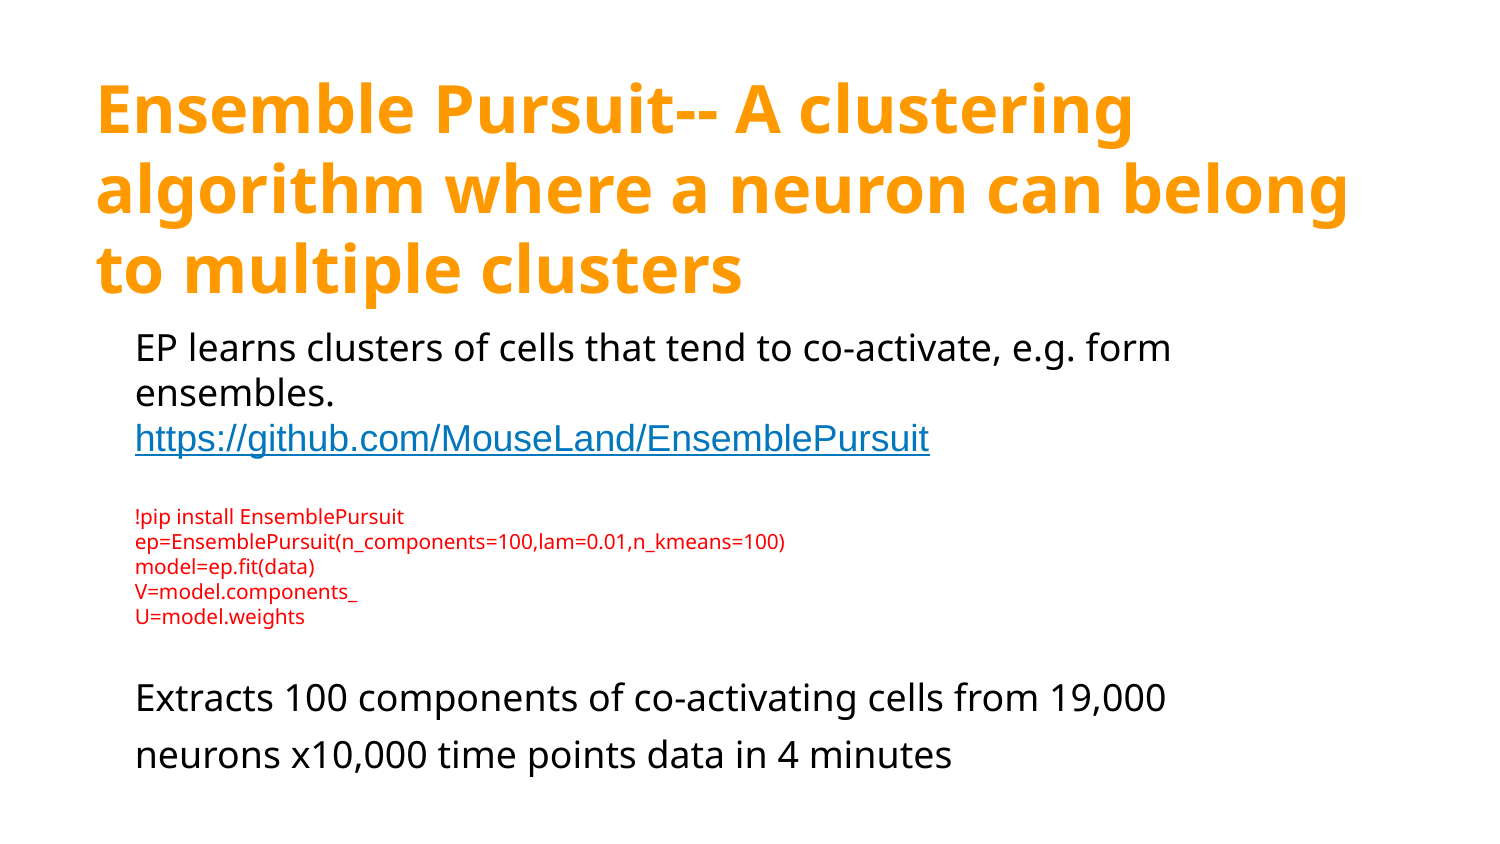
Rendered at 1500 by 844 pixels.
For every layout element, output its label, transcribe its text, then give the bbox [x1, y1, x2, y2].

text_box EP learns clusters of cells that tend to co-activate, e.g. form ensembles. https://github.com/MouseLand/EnsemblePursuit !pip install EnsemblePursuit ep=EnsemblePursuit(n_components=100,lam=0.01,n_kmeans=100) model=ep.fit(data) V=model.components_ U=model.weights Extracts 100 components of co-activating cells from 19,000 neurons x10,000 time points data in 4 minutes [119, 309, 1300, 747]
title Ensemble Pursuit-- A clustering algorithm where a neuron can belong to multiple clusters [80, 52, 1404, 179]
